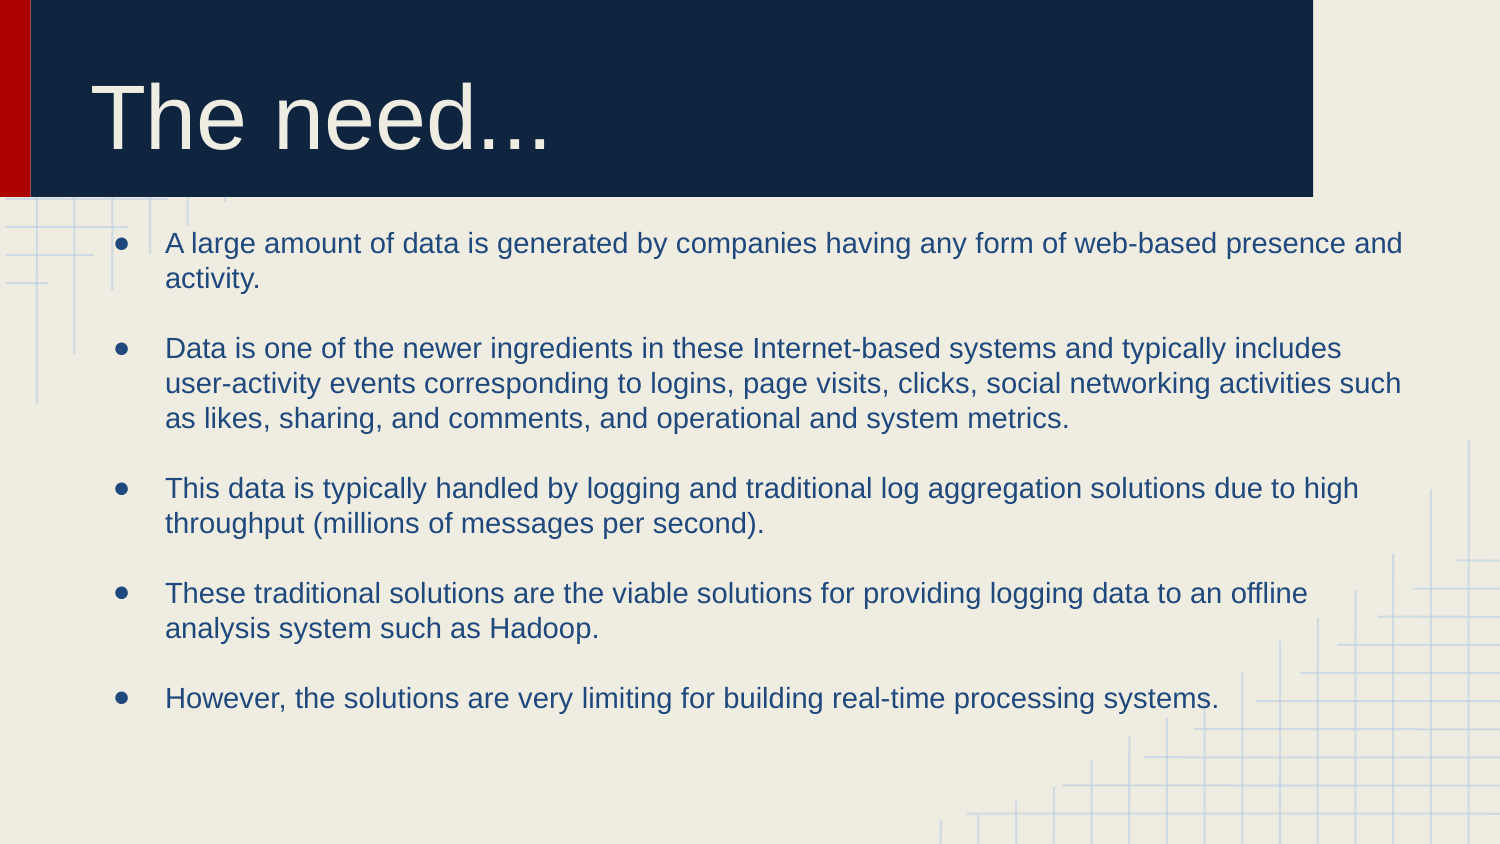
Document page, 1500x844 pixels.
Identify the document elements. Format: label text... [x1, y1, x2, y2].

list A large amount of data is generated by companies having any form of web-based presence and activity. Data is one of the newer ingredients in these Internet-based systems and typically includes user-activity events corresponding to logins, page visits, clicks, social networking activities such as likes, sharing, and comments, and operational and system metrics. This data is typically handled by logging and traditional log aggregation solutions due to high throughput (millions of messages per second). These traditional solutions are the viable solutions for providing logging data to an offline analysis system such as Hadoop. However, the solutions are very limiting for building real-time processing systems. [75, 209, 1425, 806]
title The need... [75, 16, 1276, 183]
